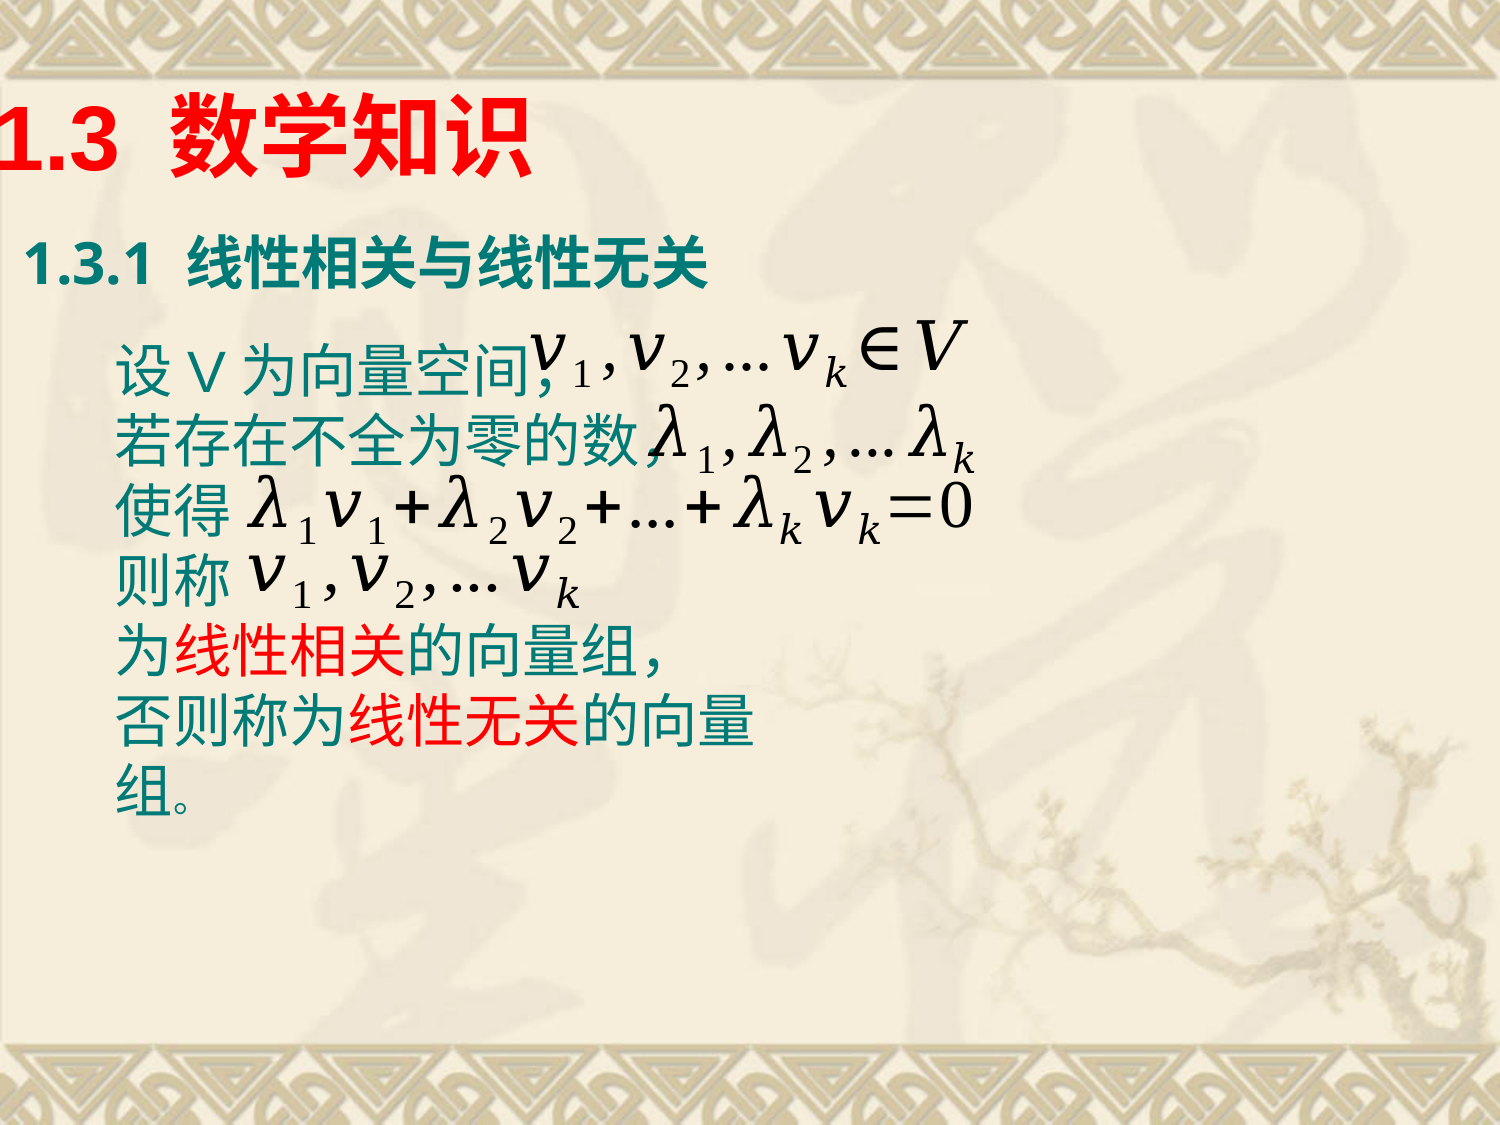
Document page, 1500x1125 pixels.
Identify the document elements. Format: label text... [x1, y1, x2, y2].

text_box 1.3.1 线性相关与线性无关 [29, 219, 703, 303]
text_box 设V为向量空间， 若存在不全为零的数， 使得 则称 为线性相关的向量组， 否则称为线性无关的向量组。 [100, 326, 851, 832]
picture [0, 0, 1500, 1125]
text_box 1.3 数学知识 [0, 68, 646, 199]
